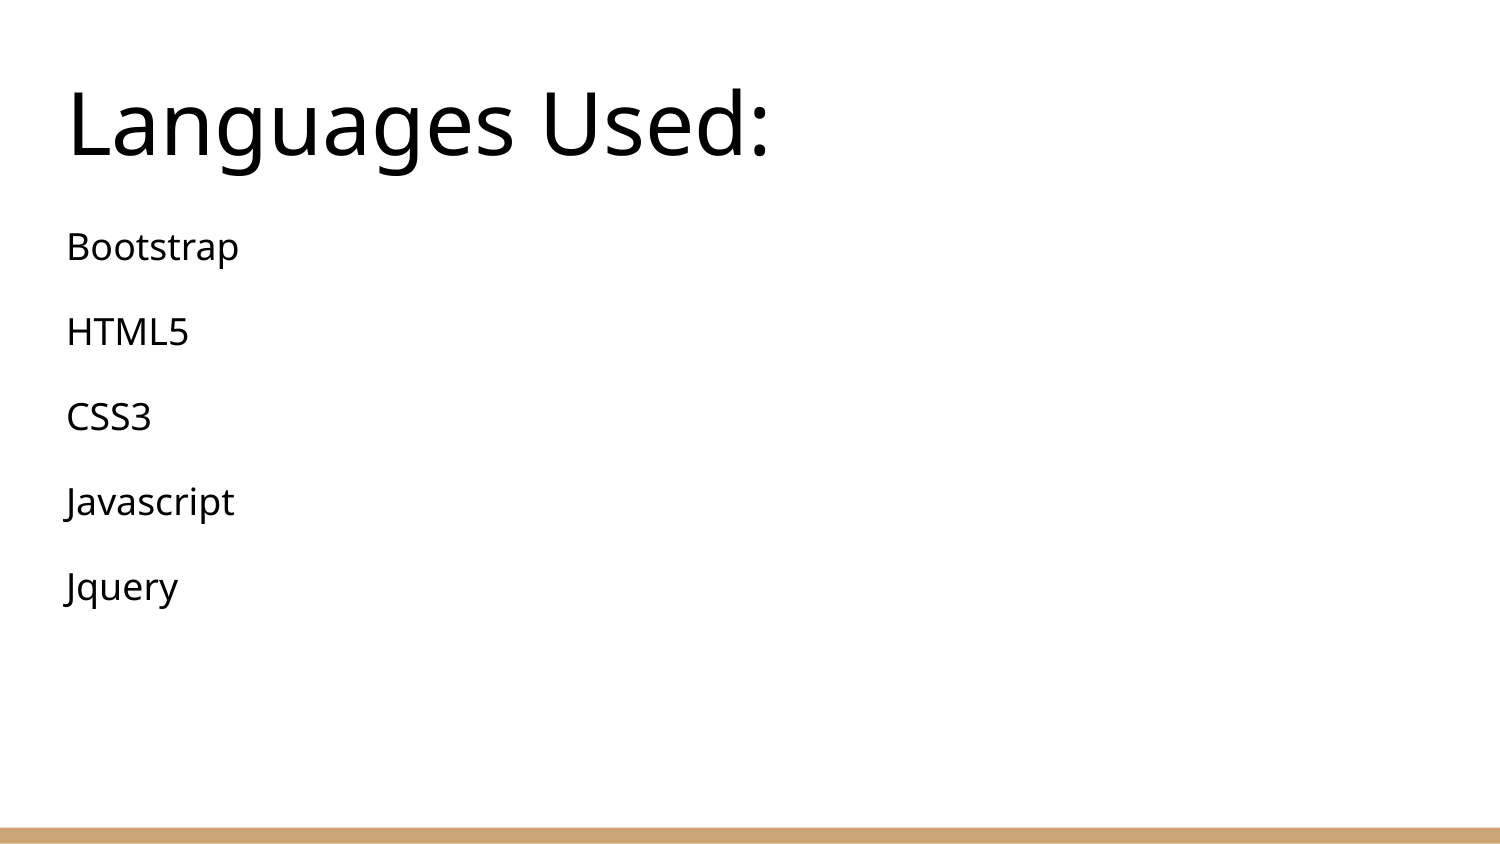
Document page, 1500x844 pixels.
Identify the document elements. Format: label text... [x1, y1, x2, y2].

list Bootstrap HTML5 CSS3 Javascript Jquery [51, 200, 1449, 752]
title Languages Used: [51, 51, 1449, 189]
